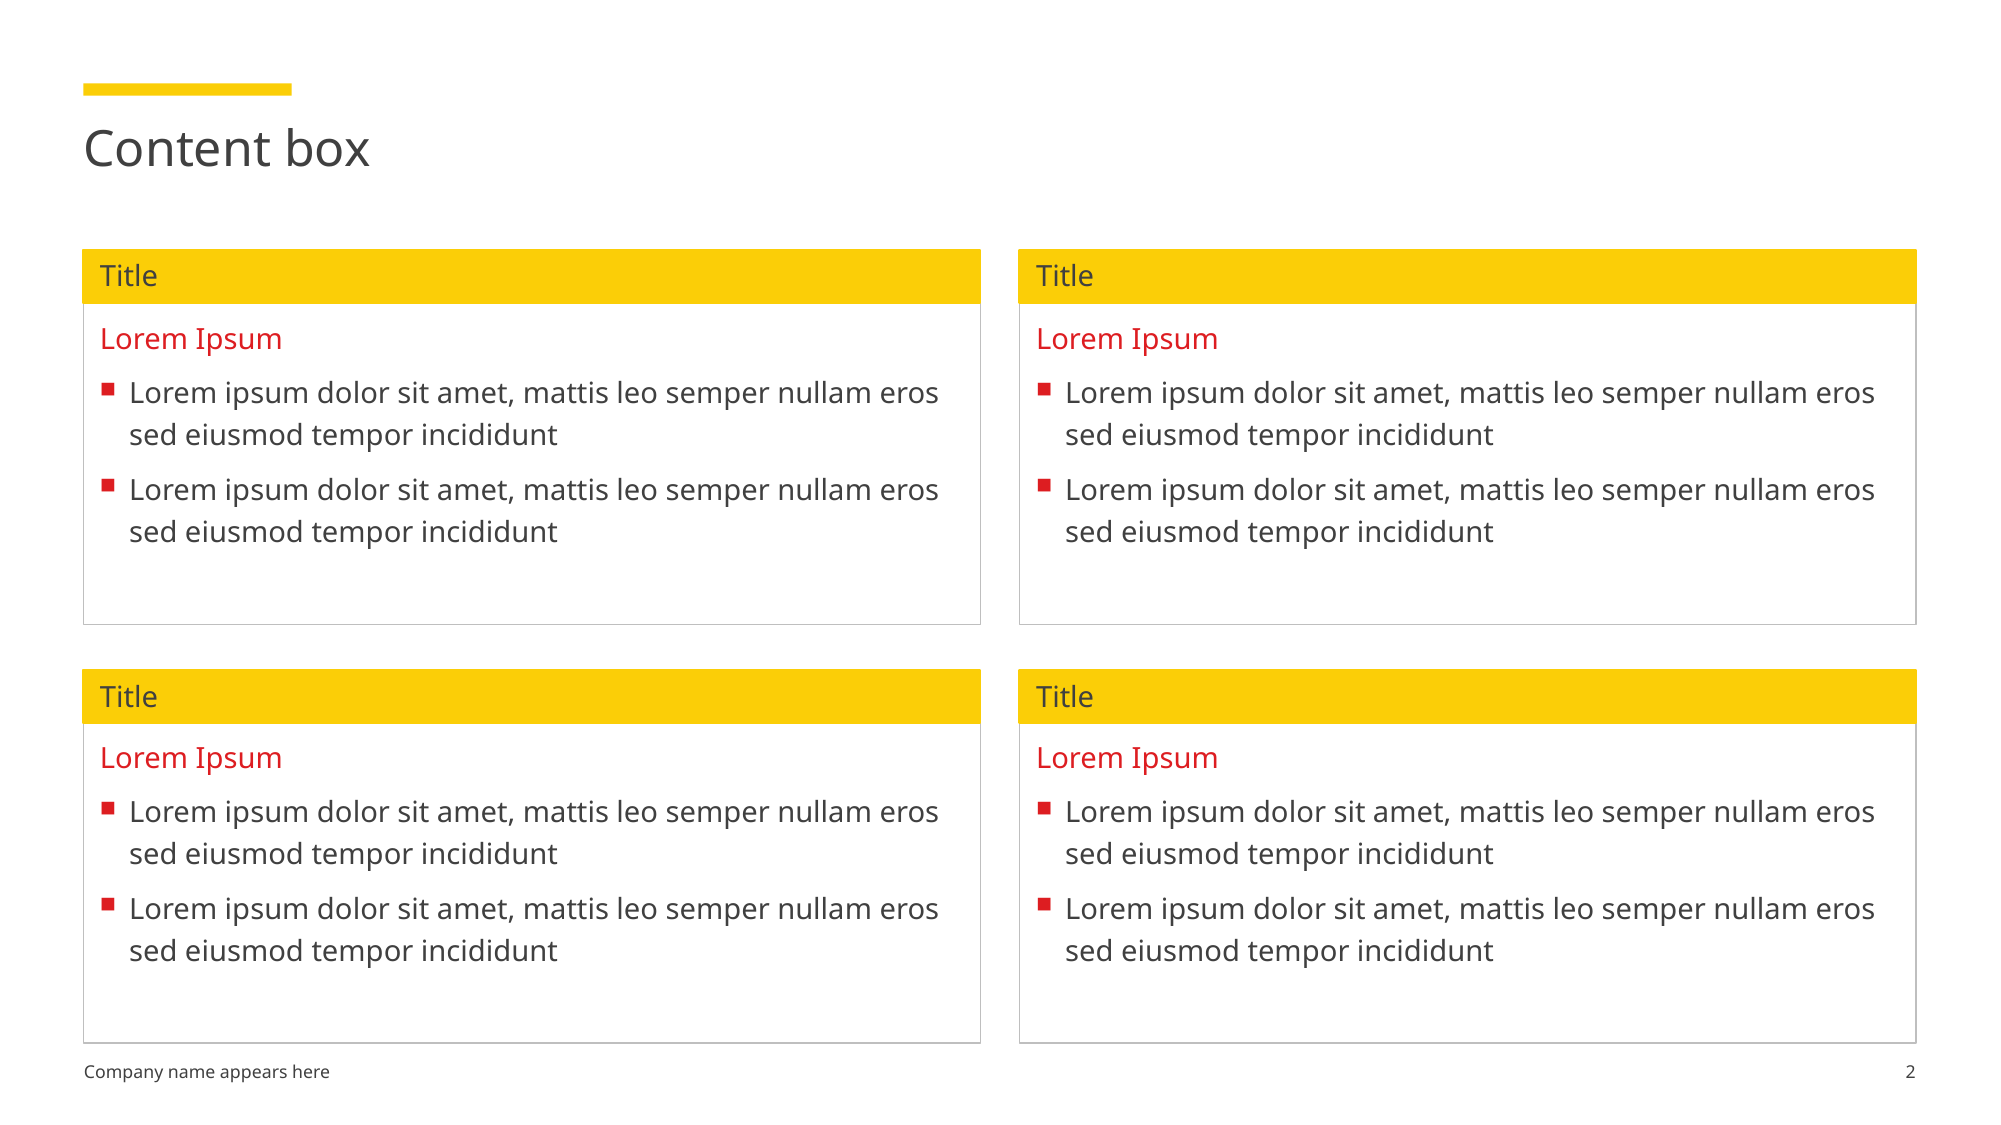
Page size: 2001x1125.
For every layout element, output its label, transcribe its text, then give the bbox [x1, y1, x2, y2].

title Content box [83, 116, 1917, 241]
slide_number 2 [1857, 1060, 1917, 1101]
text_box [83, 249, 1917, 1044]
